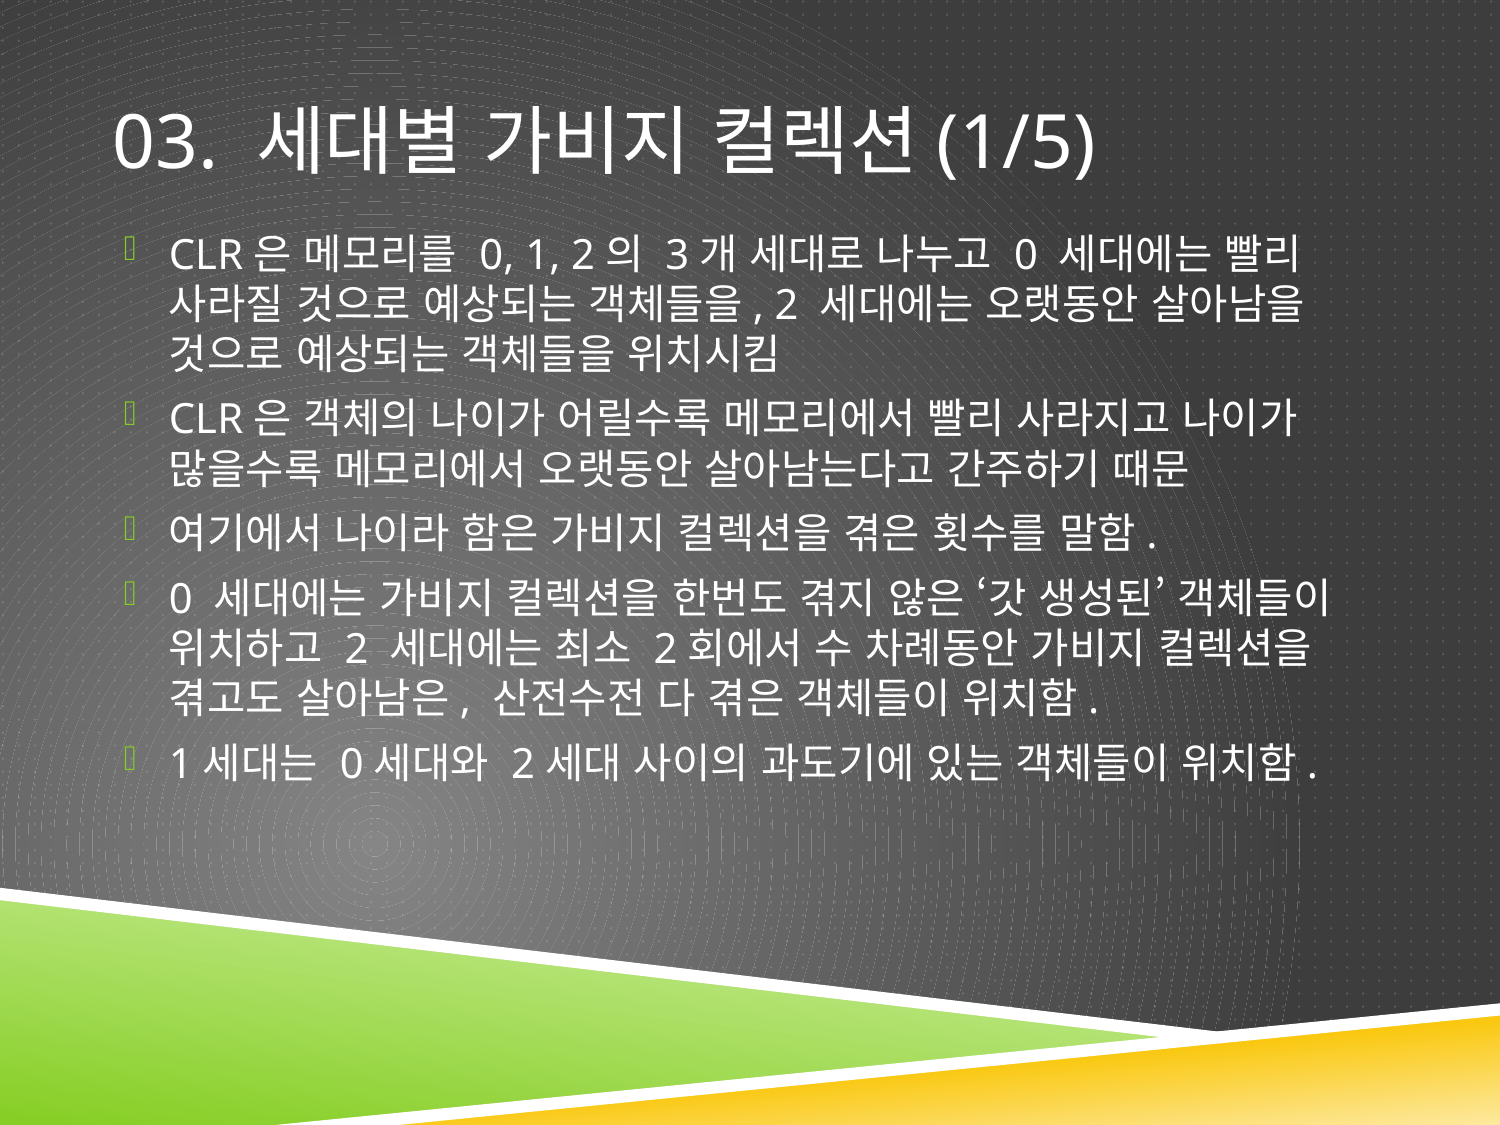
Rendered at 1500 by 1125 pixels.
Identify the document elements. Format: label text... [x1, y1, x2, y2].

list CLR은 메모리를 0, 1, 2의 3개 세대로 나누고 0 세대에는 빨리 사라질 것으로 예상되는 객체들을, 2 세대에는 오랫동안 살아남을 것으로 예상되는 객체들을 위치시킴 CLR은 객체의 나이가 어릴수록 메모리에서 빨리 사라지고 나이가 많을수록 메모리에서 오랫동안 살아남는다고 간주하기 때문 여기에서 나이라 함은 가비지 컬렉션을 겪은 횟수를 말함. 0 세대에는 가비지 컬렉션을 한번도 겪지 않은 ‘갓 생성된’ 객체들이 위치하고 2 세대에는 최소 2회에서 수 차례동안 가비지 컬렉션을 겪고도 살아남은, 산전수전 다 겪은 객체들이 위치함. 1세대는 0세대와 2세대 사이의 과도기에 있는 객체들이 위치함. [112, 219, 1388, 887]
title 03. 세대별 가비지 컬렉션(1/5) [112, 45, 1388, 219]
